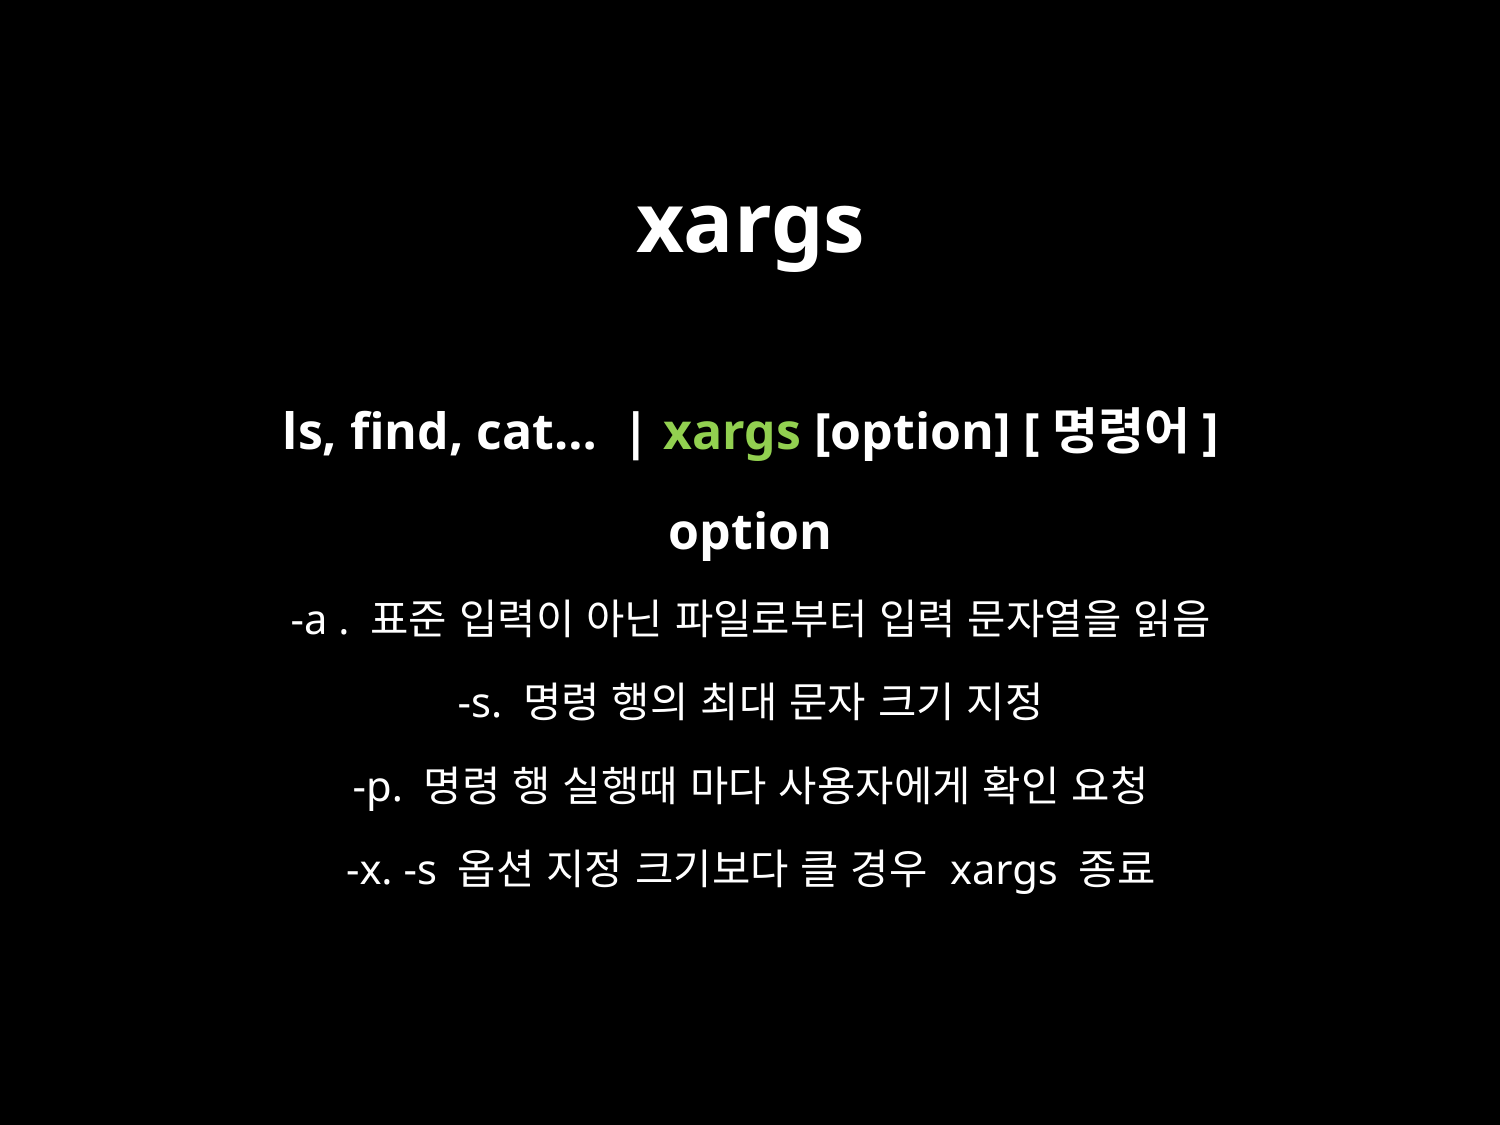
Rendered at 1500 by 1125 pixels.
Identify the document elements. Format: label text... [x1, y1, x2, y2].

title xargs [75, 149, 1426, 289]
list ls, find, cat… | xargs [option] [명령어] option -a . 표준 입력이 아닌 파일로부터 입력 문자열을 읽음 -s. 명령 행의 최대 문자 크기 지정 -p. 명령 행 실행때 마다 사용자에게 확인 요청 -x. -s 옵션 지정 크기보다 클 경우 xargs 종료 [75, 361, 1426, 1012]
